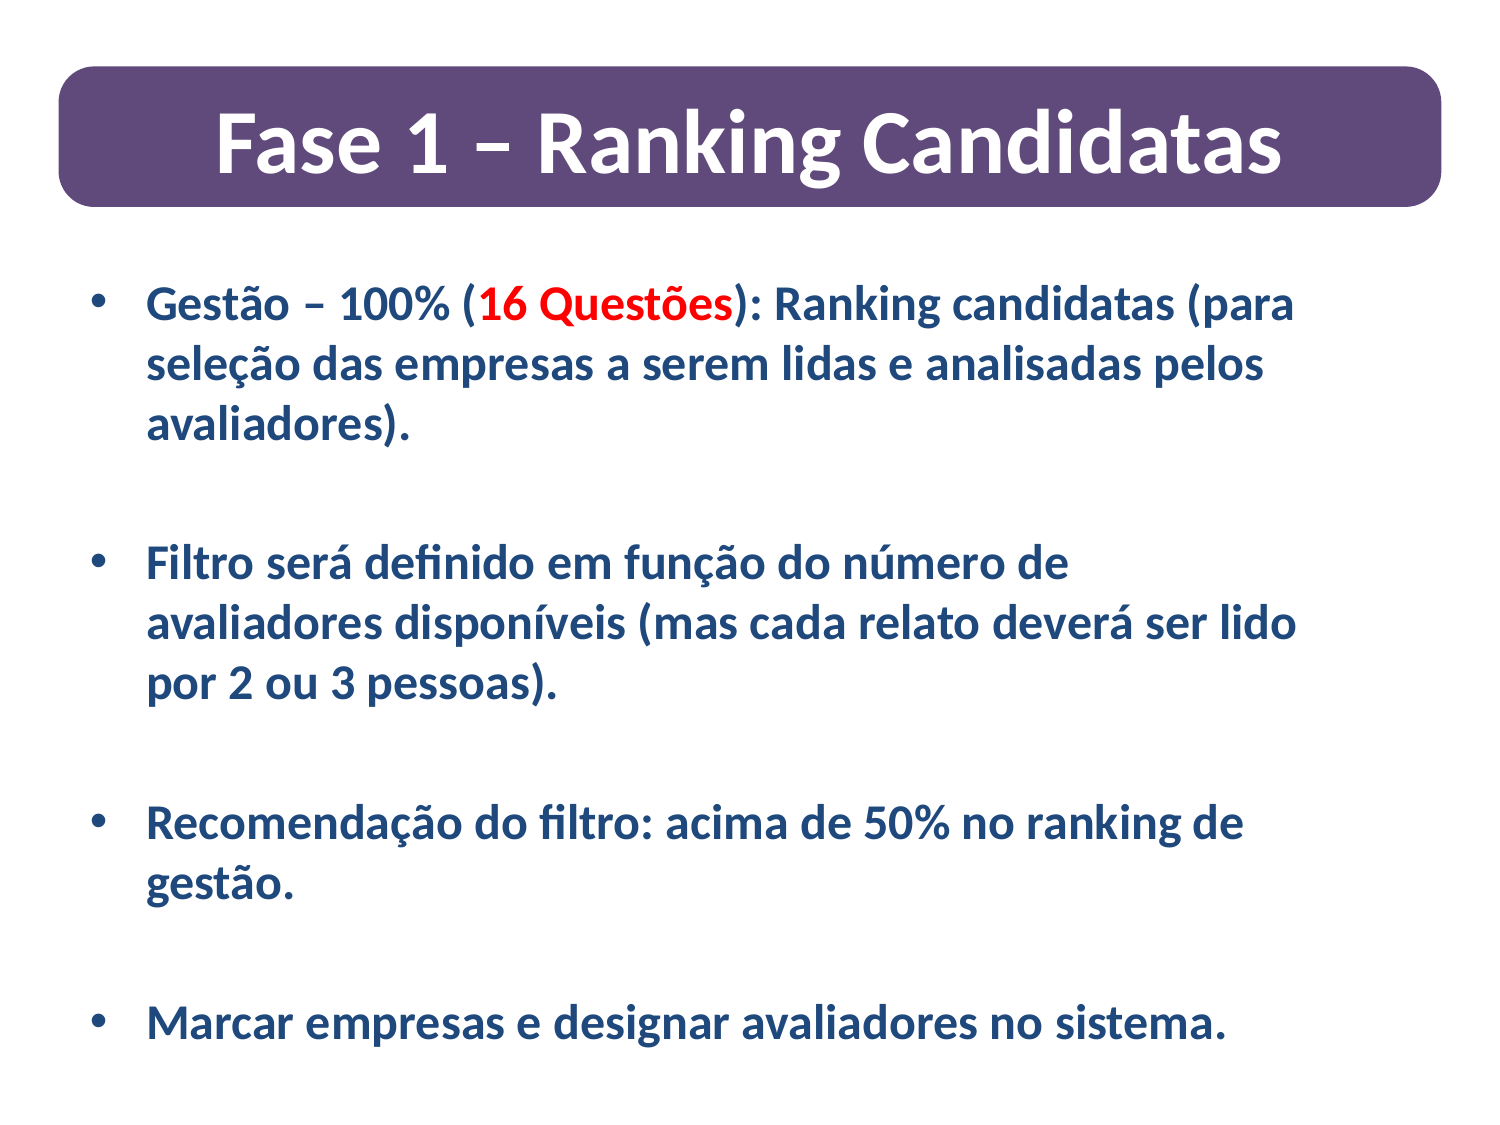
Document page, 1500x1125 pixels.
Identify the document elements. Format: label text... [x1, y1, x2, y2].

text_box Fase 1 – Ranking Candidatas [56, 64, 1444, 210]
list Gestão – 100% (16 Questões): Ranking candidatas (para seleção das empresas a serem lidas e analisadas pelos avaliadores). Filtro será definido em função do número de avaliadores disponíveis (mas cada relato deverá ser lido por 2 ou 3 pessoas). Recomendação do filtro: acima de 50% no ranking de gestão. Marcar empresas e designar avaliadores no sistema. [75, 262, 1317, 1035]
